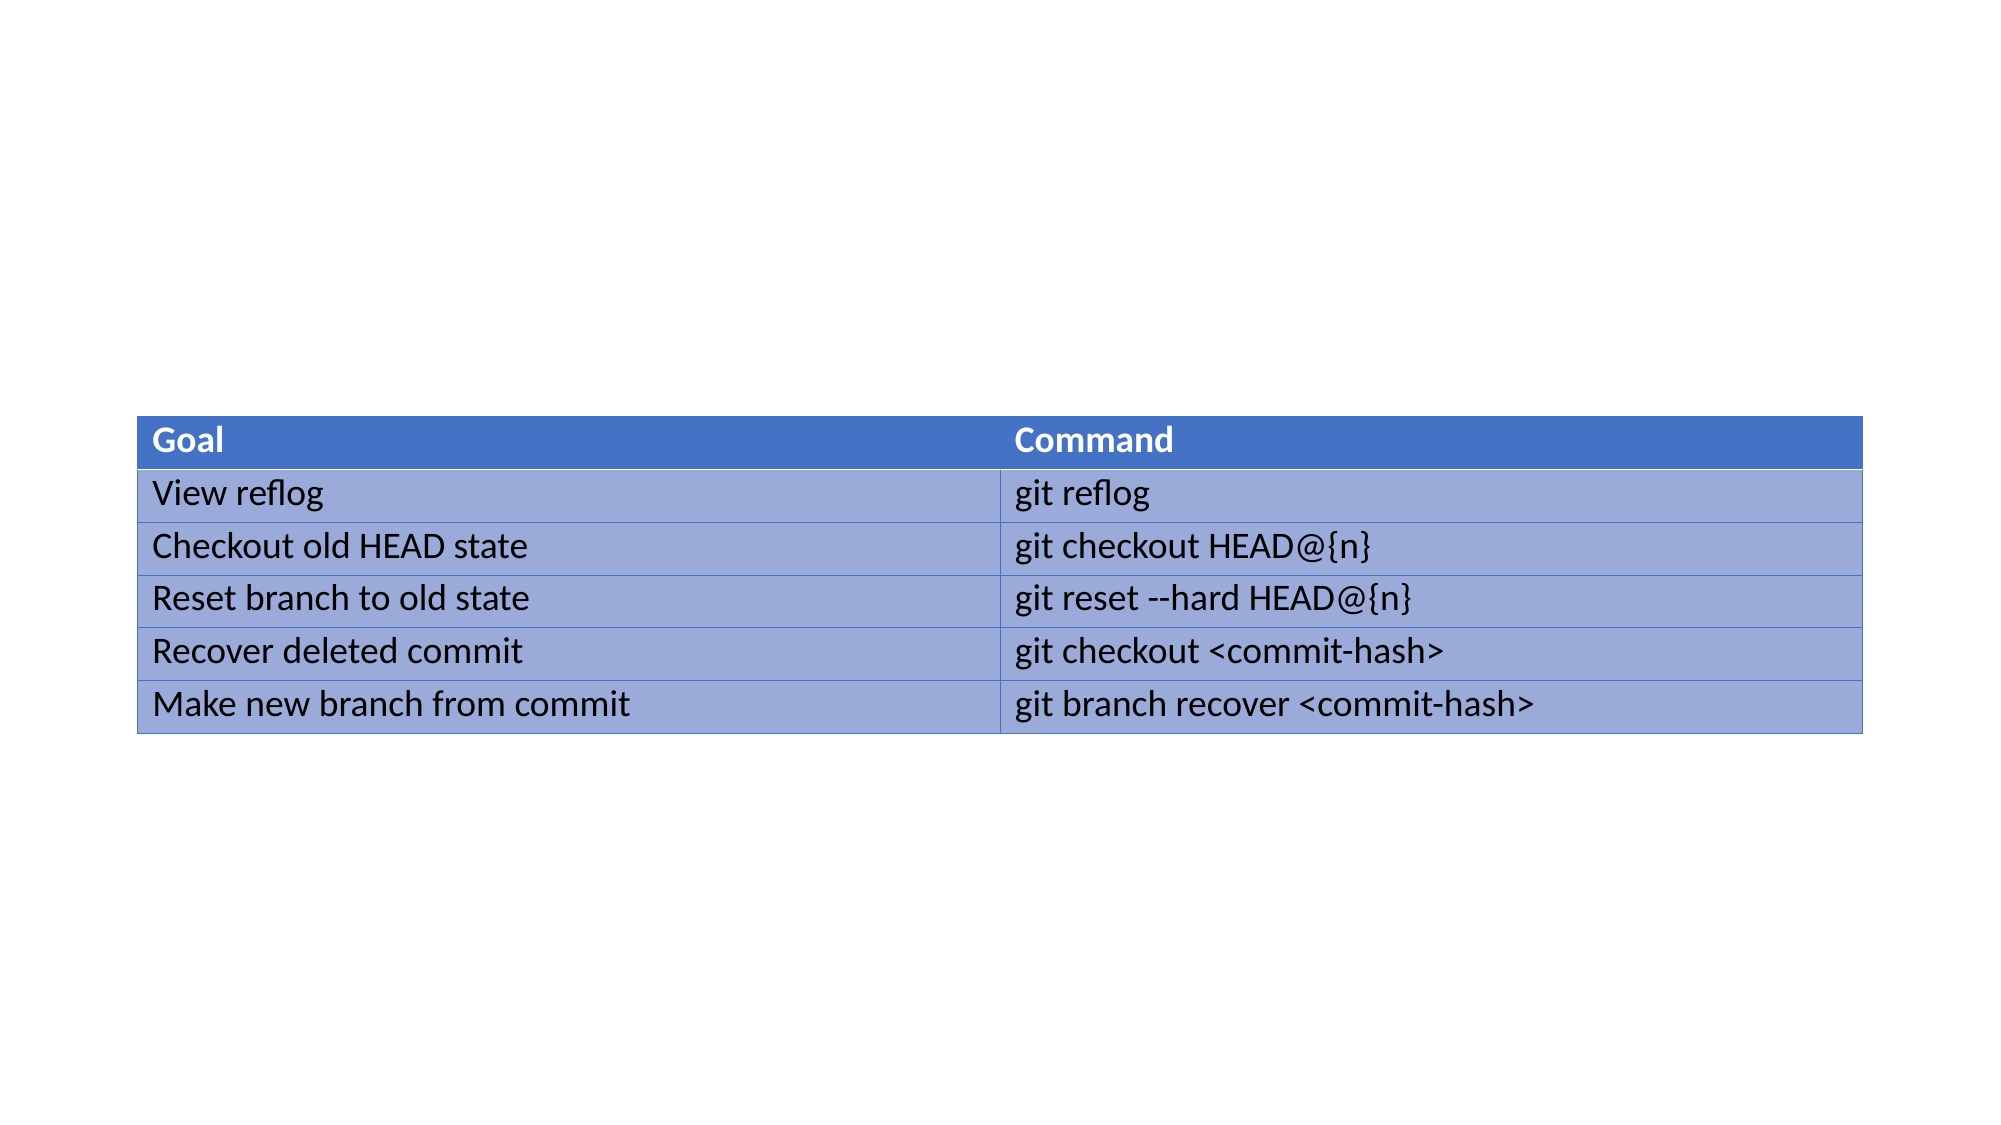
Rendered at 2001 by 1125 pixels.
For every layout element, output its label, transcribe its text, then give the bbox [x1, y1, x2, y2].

table_cell Recover deleted commit [138, 628, 1000, 680]
table_header Goal [138, 417, 1000, 469]
table_cell git branch recover <commit-hash> [1001, 681, 1862, 733]
table_cell git reset --hard HEAD@{n} [1001, 576, 1862, 627]
table_cell git checkout <commit-hash> [1001, 628, 1862, 680]
table_cell git checkout HEAD@{n} [1001, 523, 1862, 575]
table_cell git reflog [1001, 470, 1862, 522]
table_header Command [1001, 417, 1862, 469]
table_cell Make new branch from commit [138, 681, 1000, 733]
table_cell Reset branch to old state [138, 576, 1000, 627]
table_cell Checkout old HEAD state [138, 523, 1000, 575]
table_cell View reflog [138, 470, 1000, 522]
